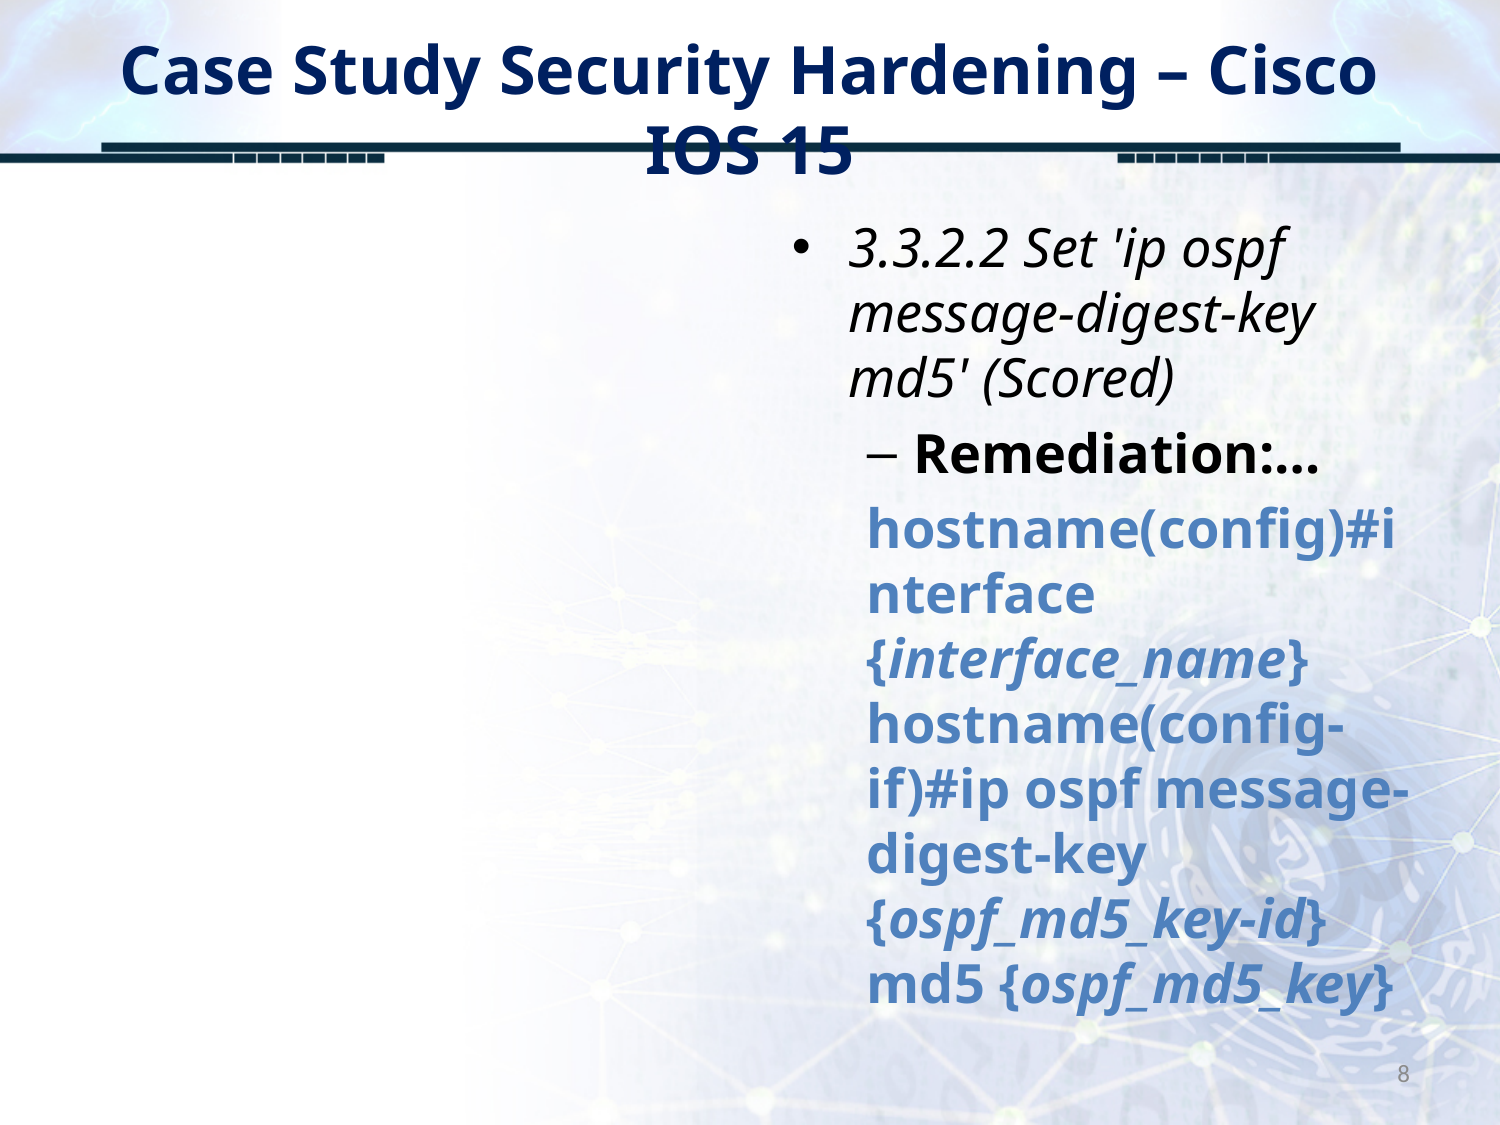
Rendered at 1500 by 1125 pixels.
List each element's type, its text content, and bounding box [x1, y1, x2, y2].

slide_number 8 [1074, 1042, 1425, 1103]
list 3.3.2.2 Set 'ip ospf message-digest-key md5' (Scored) Remediation:… hostname(config)#interface {interface_name} hostname(config-if)#ip ospf message-digest-key {ospf_md5_key-id} md5 {ospf_md5_key} [776, 205, 1432, 1023]
title Case Study Security Hardening – Cisco IOS 15 [75, 34, 1425, 182]
picture [0, 0, 1500, 1125]
